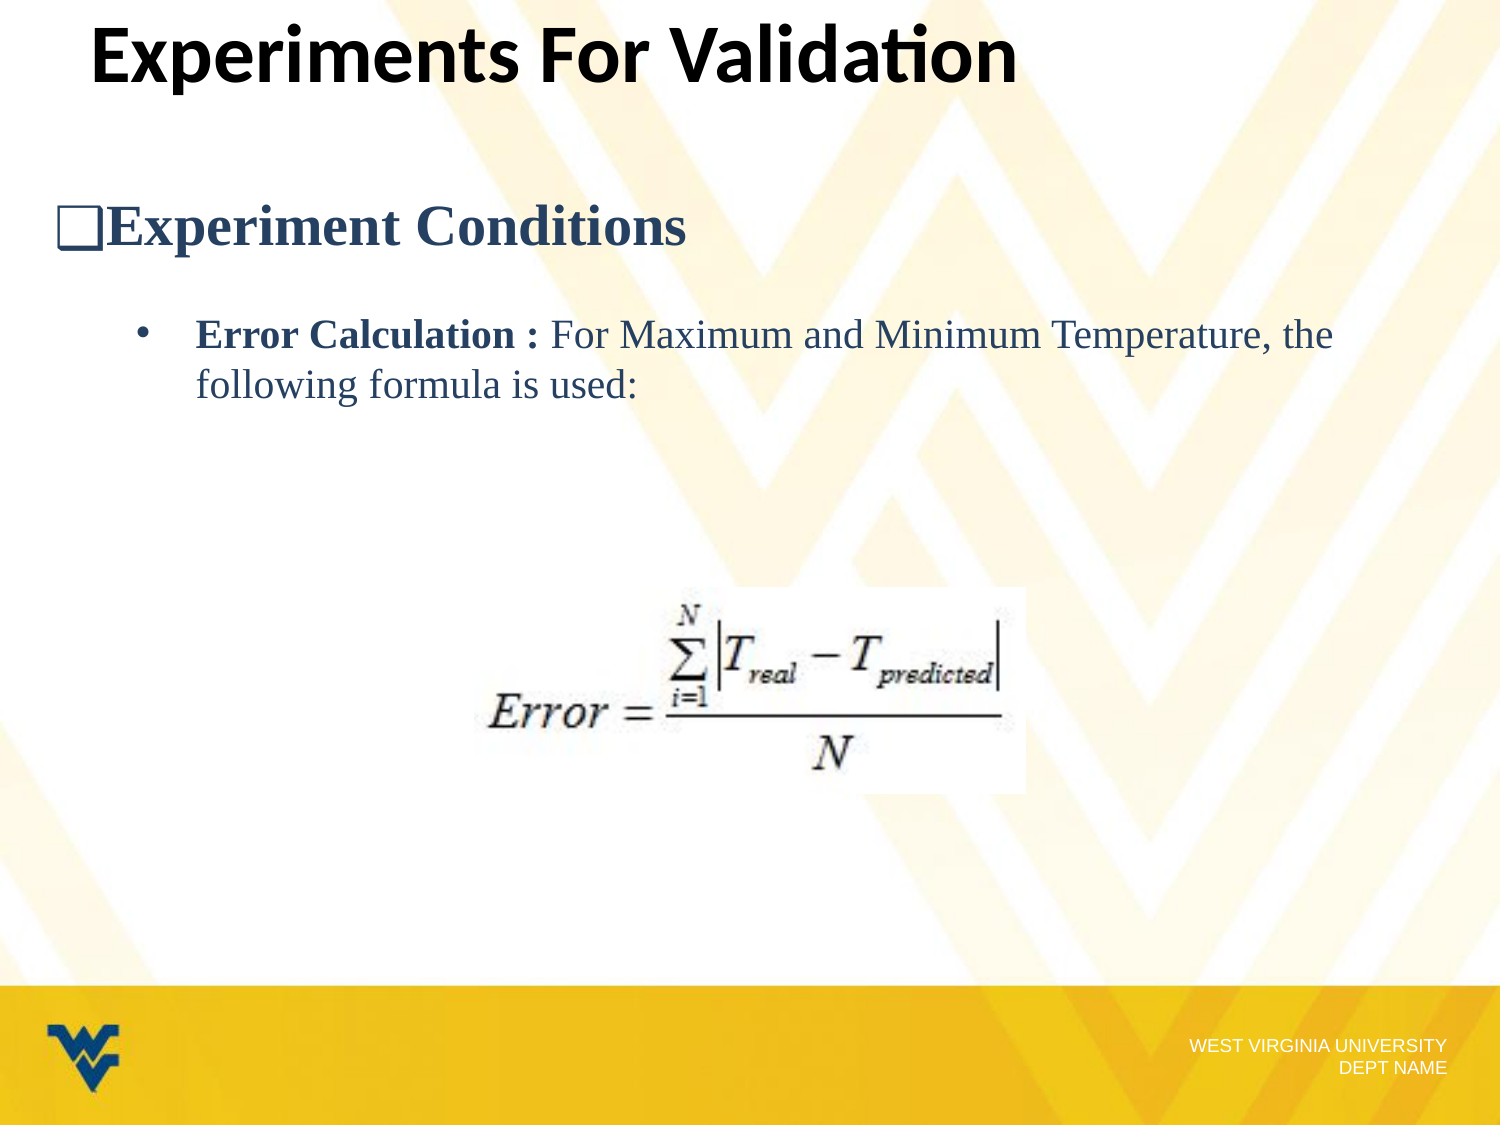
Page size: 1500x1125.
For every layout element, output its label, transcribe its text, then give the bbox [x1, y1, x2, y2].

list Experiment Conditions Error Calculation : For Maximum and Minimum Temperature, the following formula is used: [30, 179, 1470, 1034]
title Experiments For Validation [75, 32, 1425, 135]
picture [0, 0, 1500, 1125]
